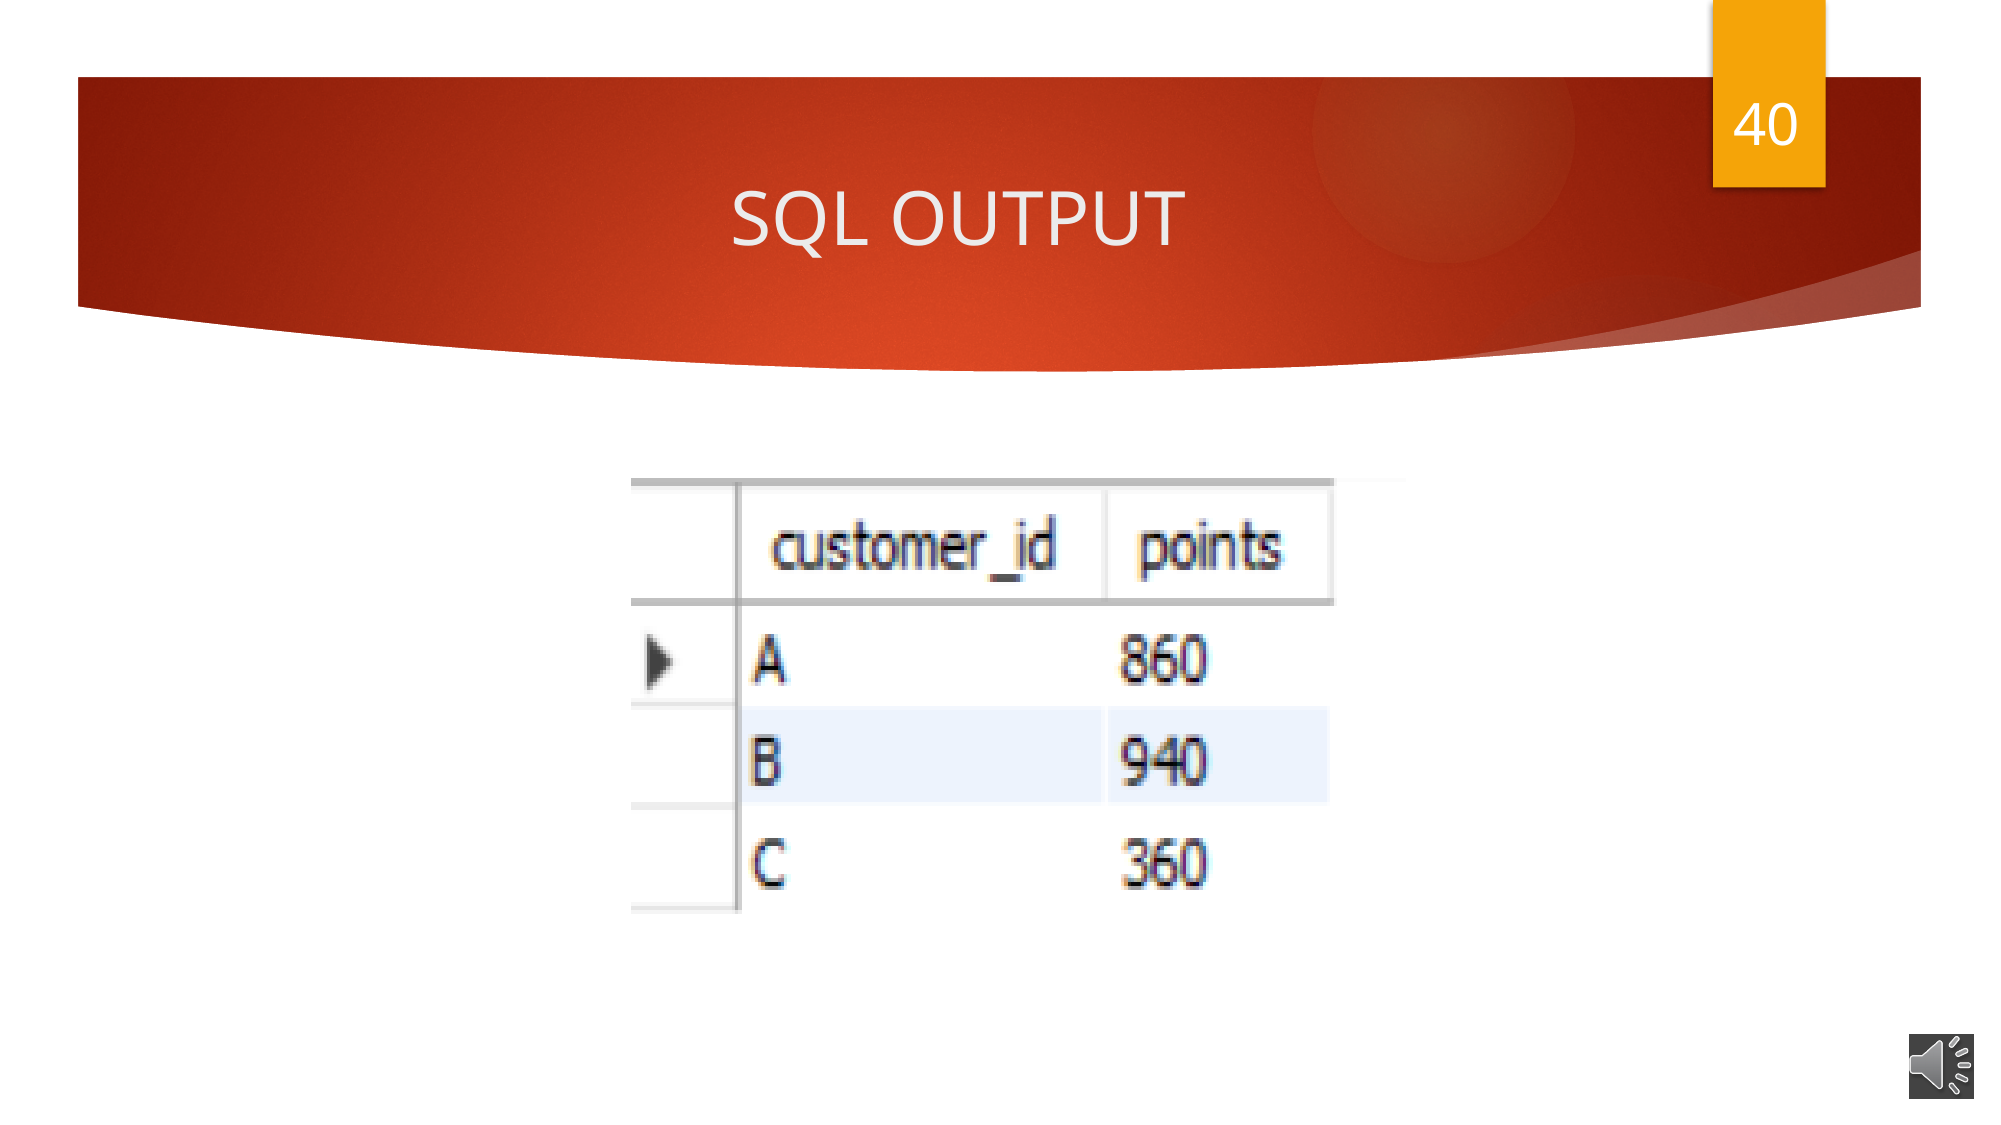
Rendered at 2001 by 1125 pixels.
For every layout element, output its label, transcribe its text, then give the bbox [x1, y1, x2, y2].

slide_number 40 [1698, 48, 1836, 175]
picture [1908, 1033, 1976, 1101]
picture [631, 478, 1406, 962]
title SQL OUTPUT [189, 155, 1627, 275]
